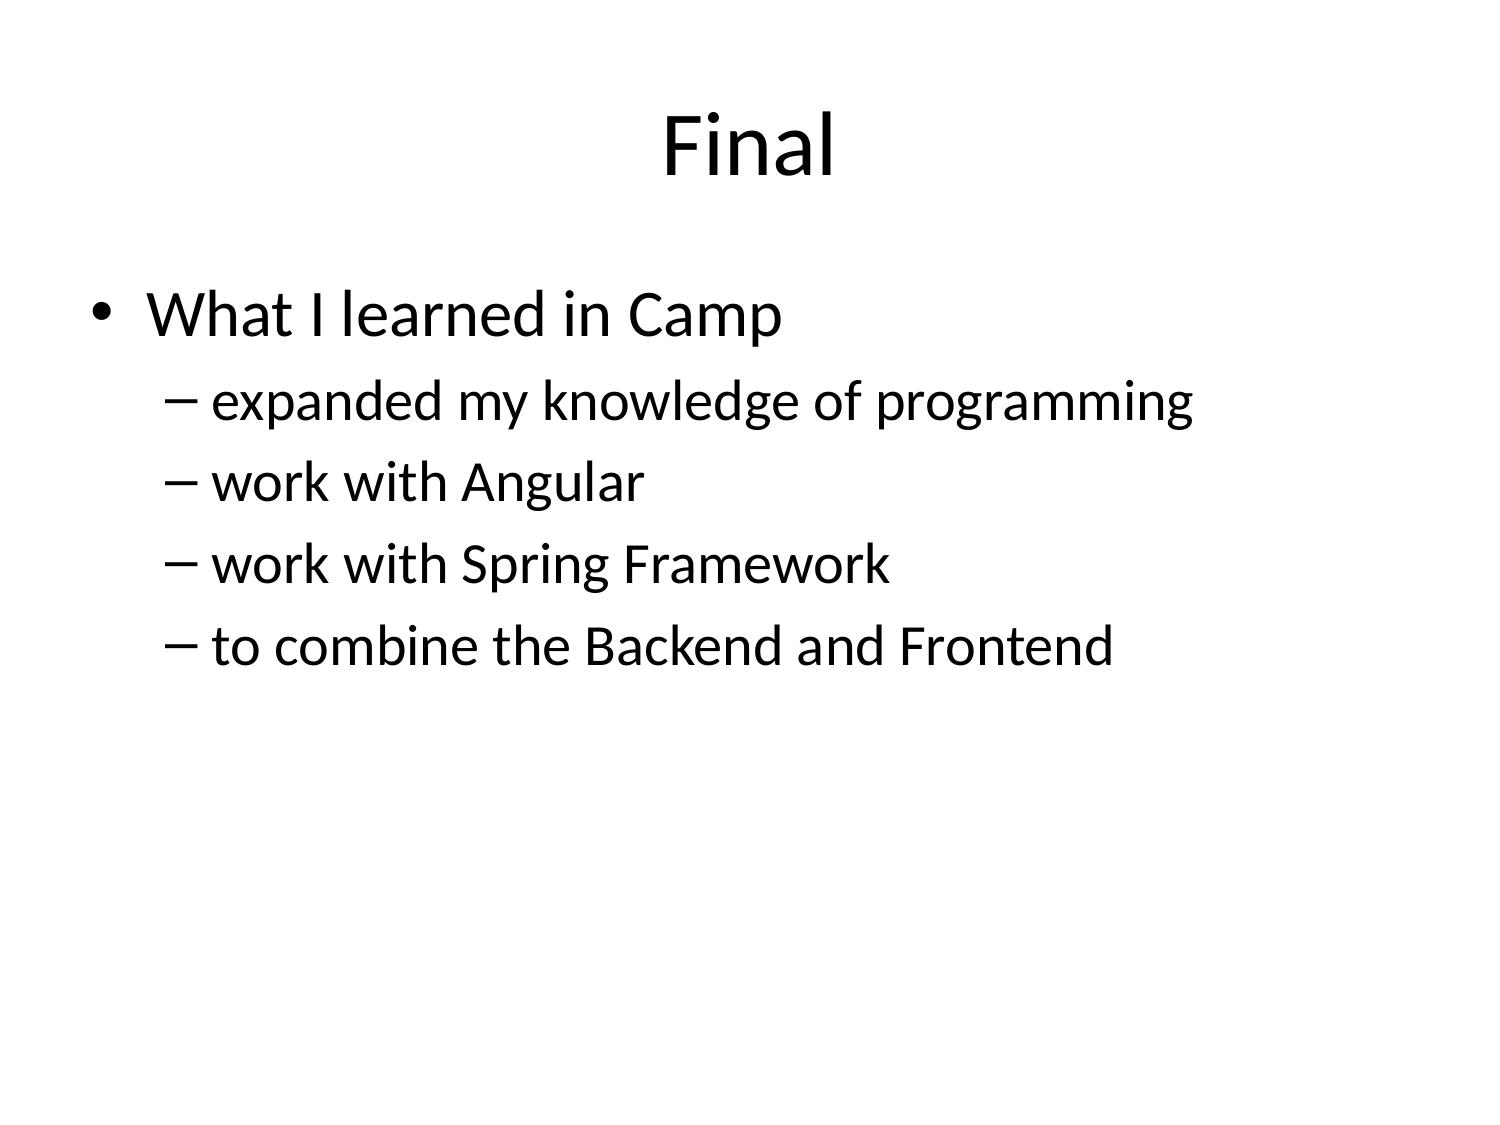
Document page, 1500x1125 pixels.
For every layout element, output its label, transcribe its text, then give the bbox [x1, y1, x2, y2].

title Final [75, 45, 1425, 233]
list What I learned in Camp expanded my knowledge of programming work with Angular work with Spring Framework to combine the Backend and Frontend [75, 262, 1425, 1005]
